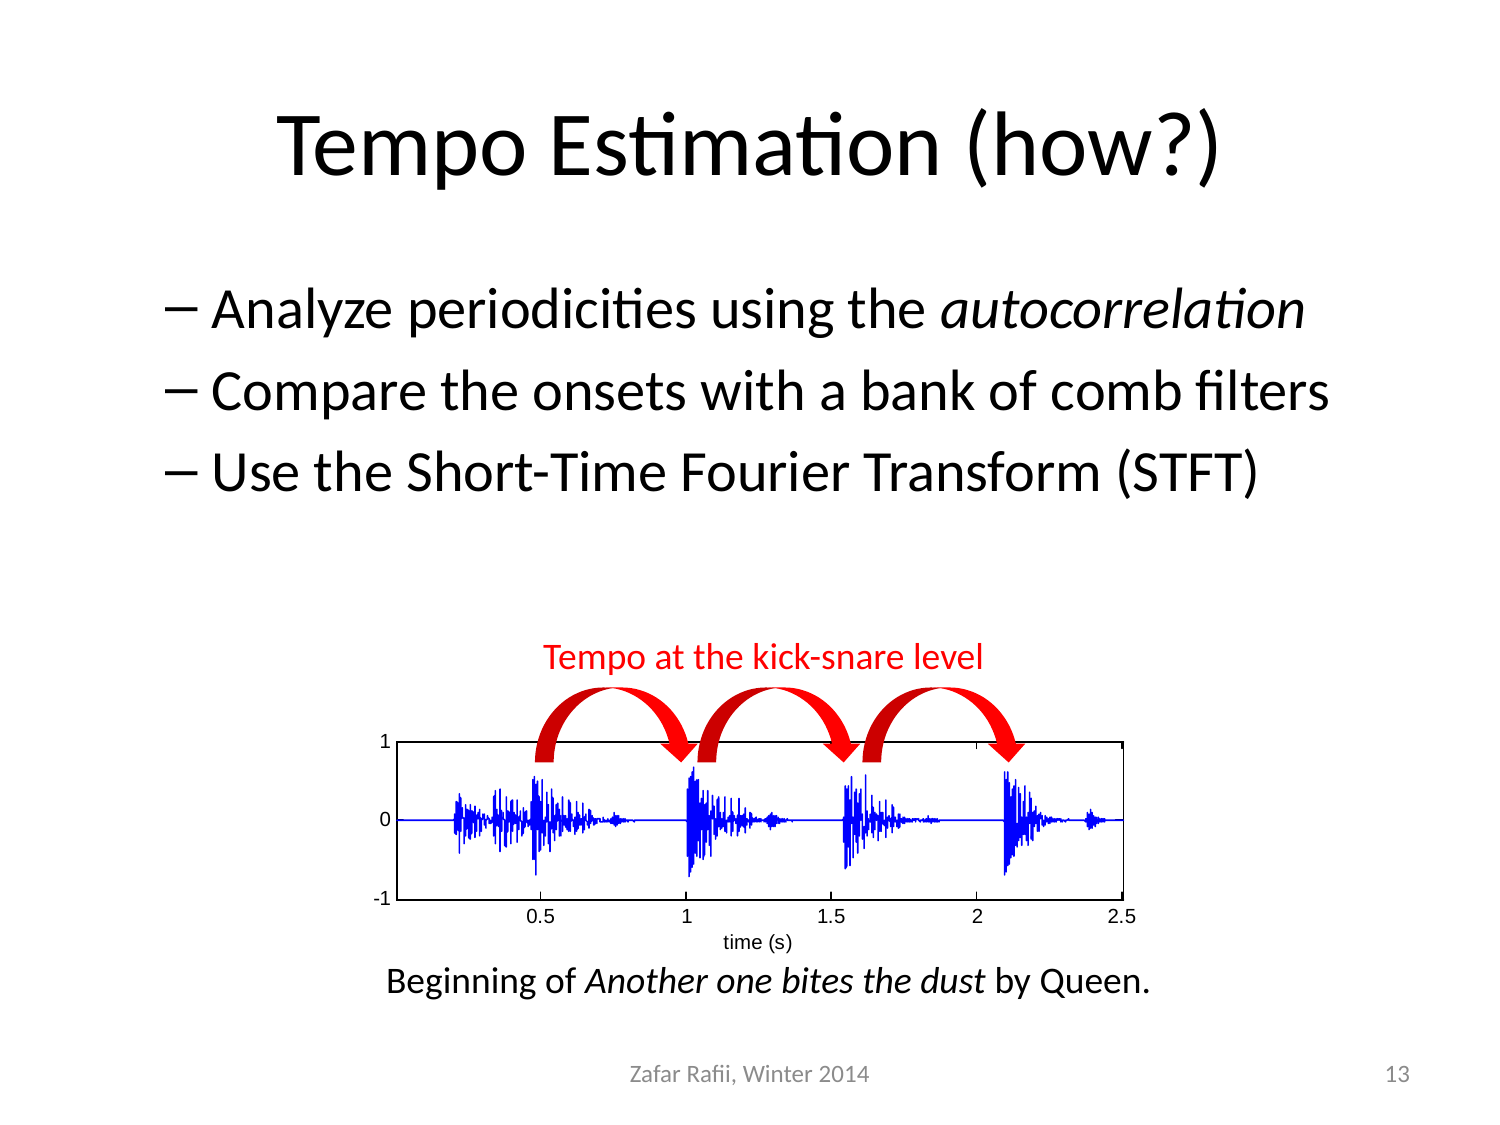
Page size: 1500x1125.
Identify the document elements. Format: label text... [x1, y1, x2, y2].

slide_number 13 [1074, 1042, 1425, 1103]
text_box [542, 685, 683, 723]
footer Zafar Rafii, Winter 2014 [512, 1042, 988, 1103]
text_box Tempo at the kick-snare level [528, 624, 1000, 685]
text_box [274, 724, 1213, 1010]
text_box [870, 685, 1011, 723]
list Analyze periodicities using the autocorrelation Compare the onsets with a bank of comb filters Use the Short-Time Fourier Transform (STFT) [75, 262, 1425, 1005]
text_box [705, 685, 846, 723]
title Tempo Estimation (how?) [75, 45, 1425, 233]
